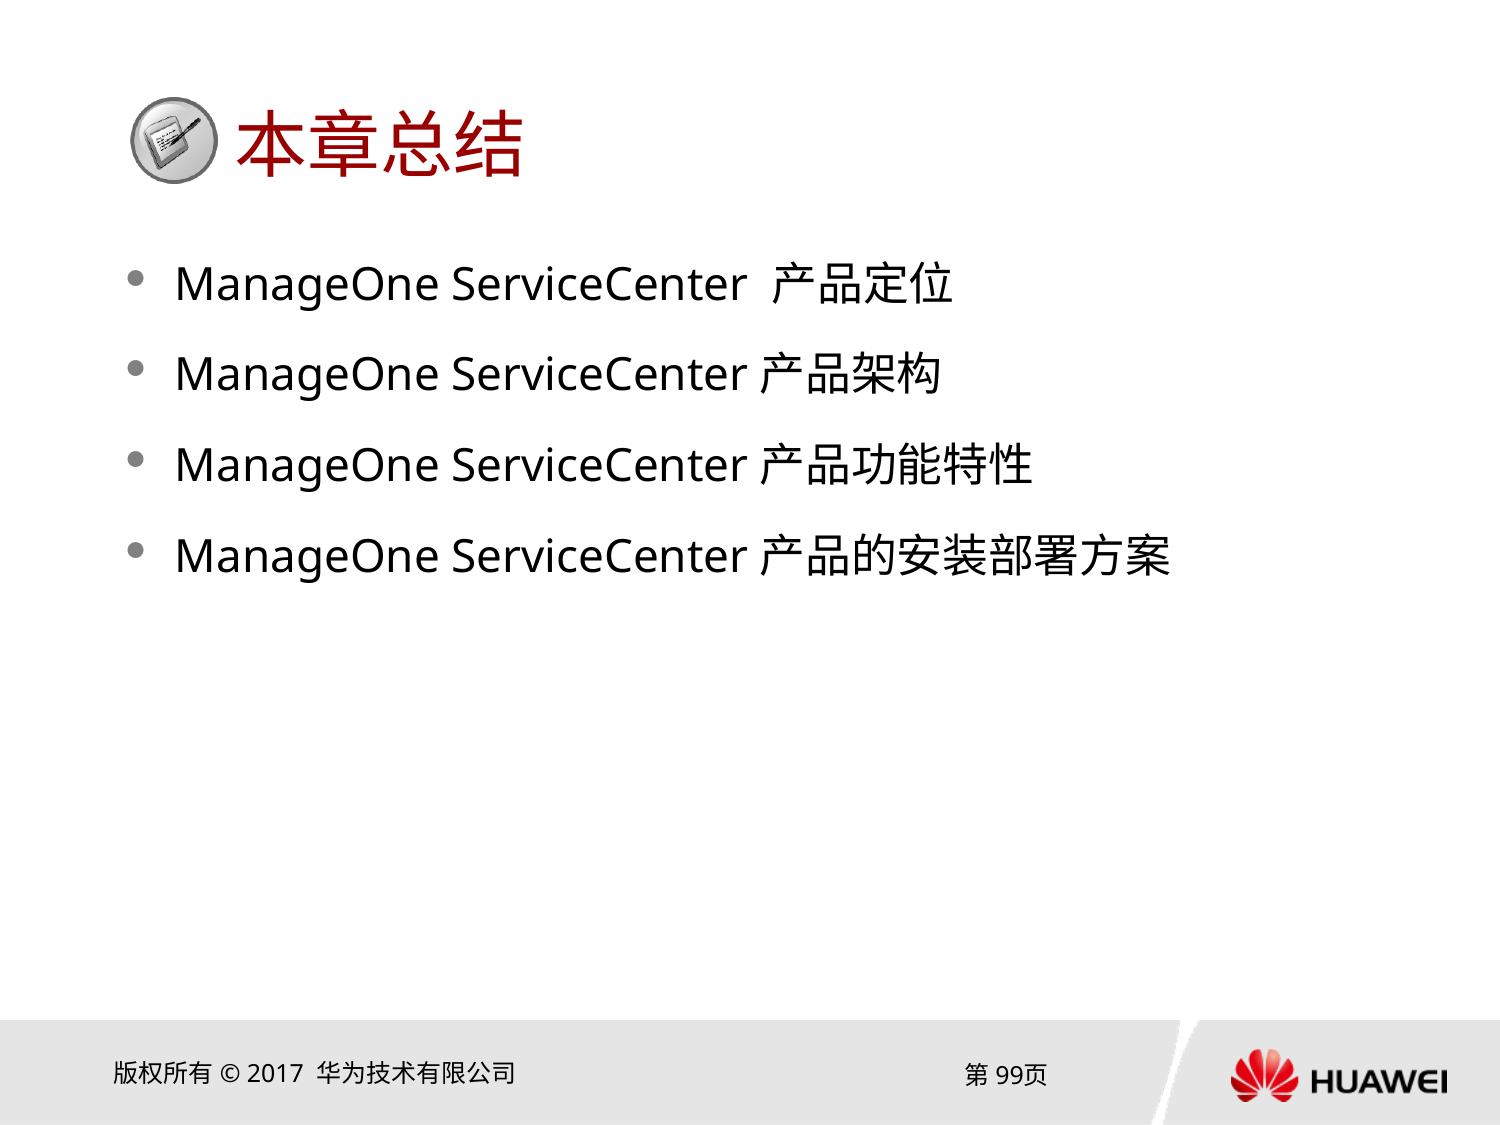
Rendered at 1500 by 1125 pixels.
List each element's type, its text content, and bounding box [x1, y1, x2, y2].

list ManageOne ServiceCenter 产品定位 ManageOne ServiceCenter产品架构 ManageOne ServiceCenter产品功能特性 ManageOne ServiceCenter产品的安装部署方案 [111, 225, 1412, 865]
picture [123, 89, 225, 191]
picture [0, 1020, 1500, 1125]
